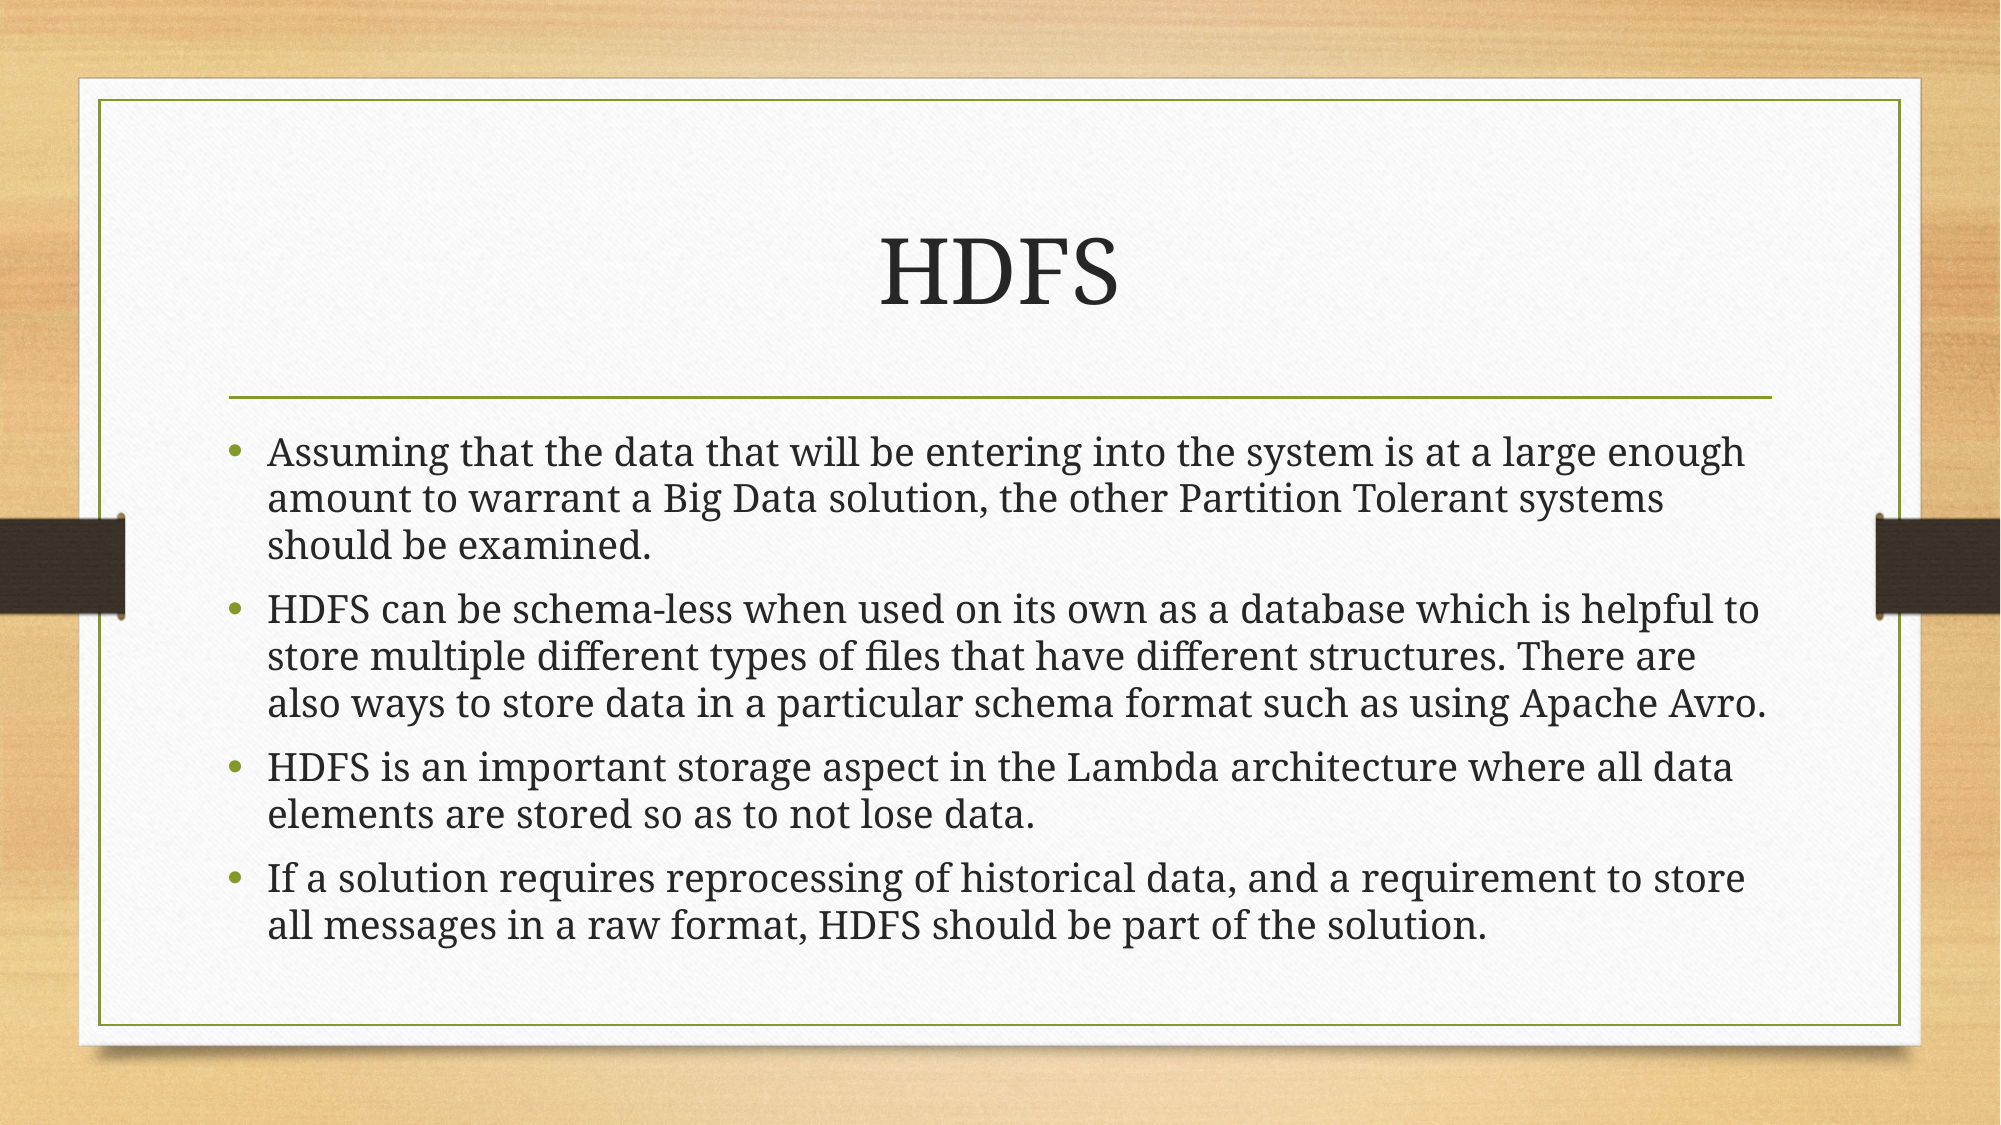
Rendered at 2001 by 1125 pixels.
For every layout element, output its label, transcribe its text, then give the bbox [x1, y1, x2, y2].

list Assuming that the data that will be entering into the system is at a large enough amount to warrant a Big Data solution, the other Partition Tolerant systems should be examined. HDFS can be schema-less when used on its own as a database which is helpful to store multiple different types of files that have different structures. There are also ways to store data in a particular schema format such as using Apache Avro. HDFS is an important storage aspect in the Lambda architecture where all data elements are stored so as to not lose data. If a solution requires reprocessing of historical data, and a requirement to store all messages in a raw format, HDFS should be part of the solution. [212, 419, 1788, 964]
title HDFS [212, 161, 1788, 375]
picture [0, 0, 2001, 1125]
